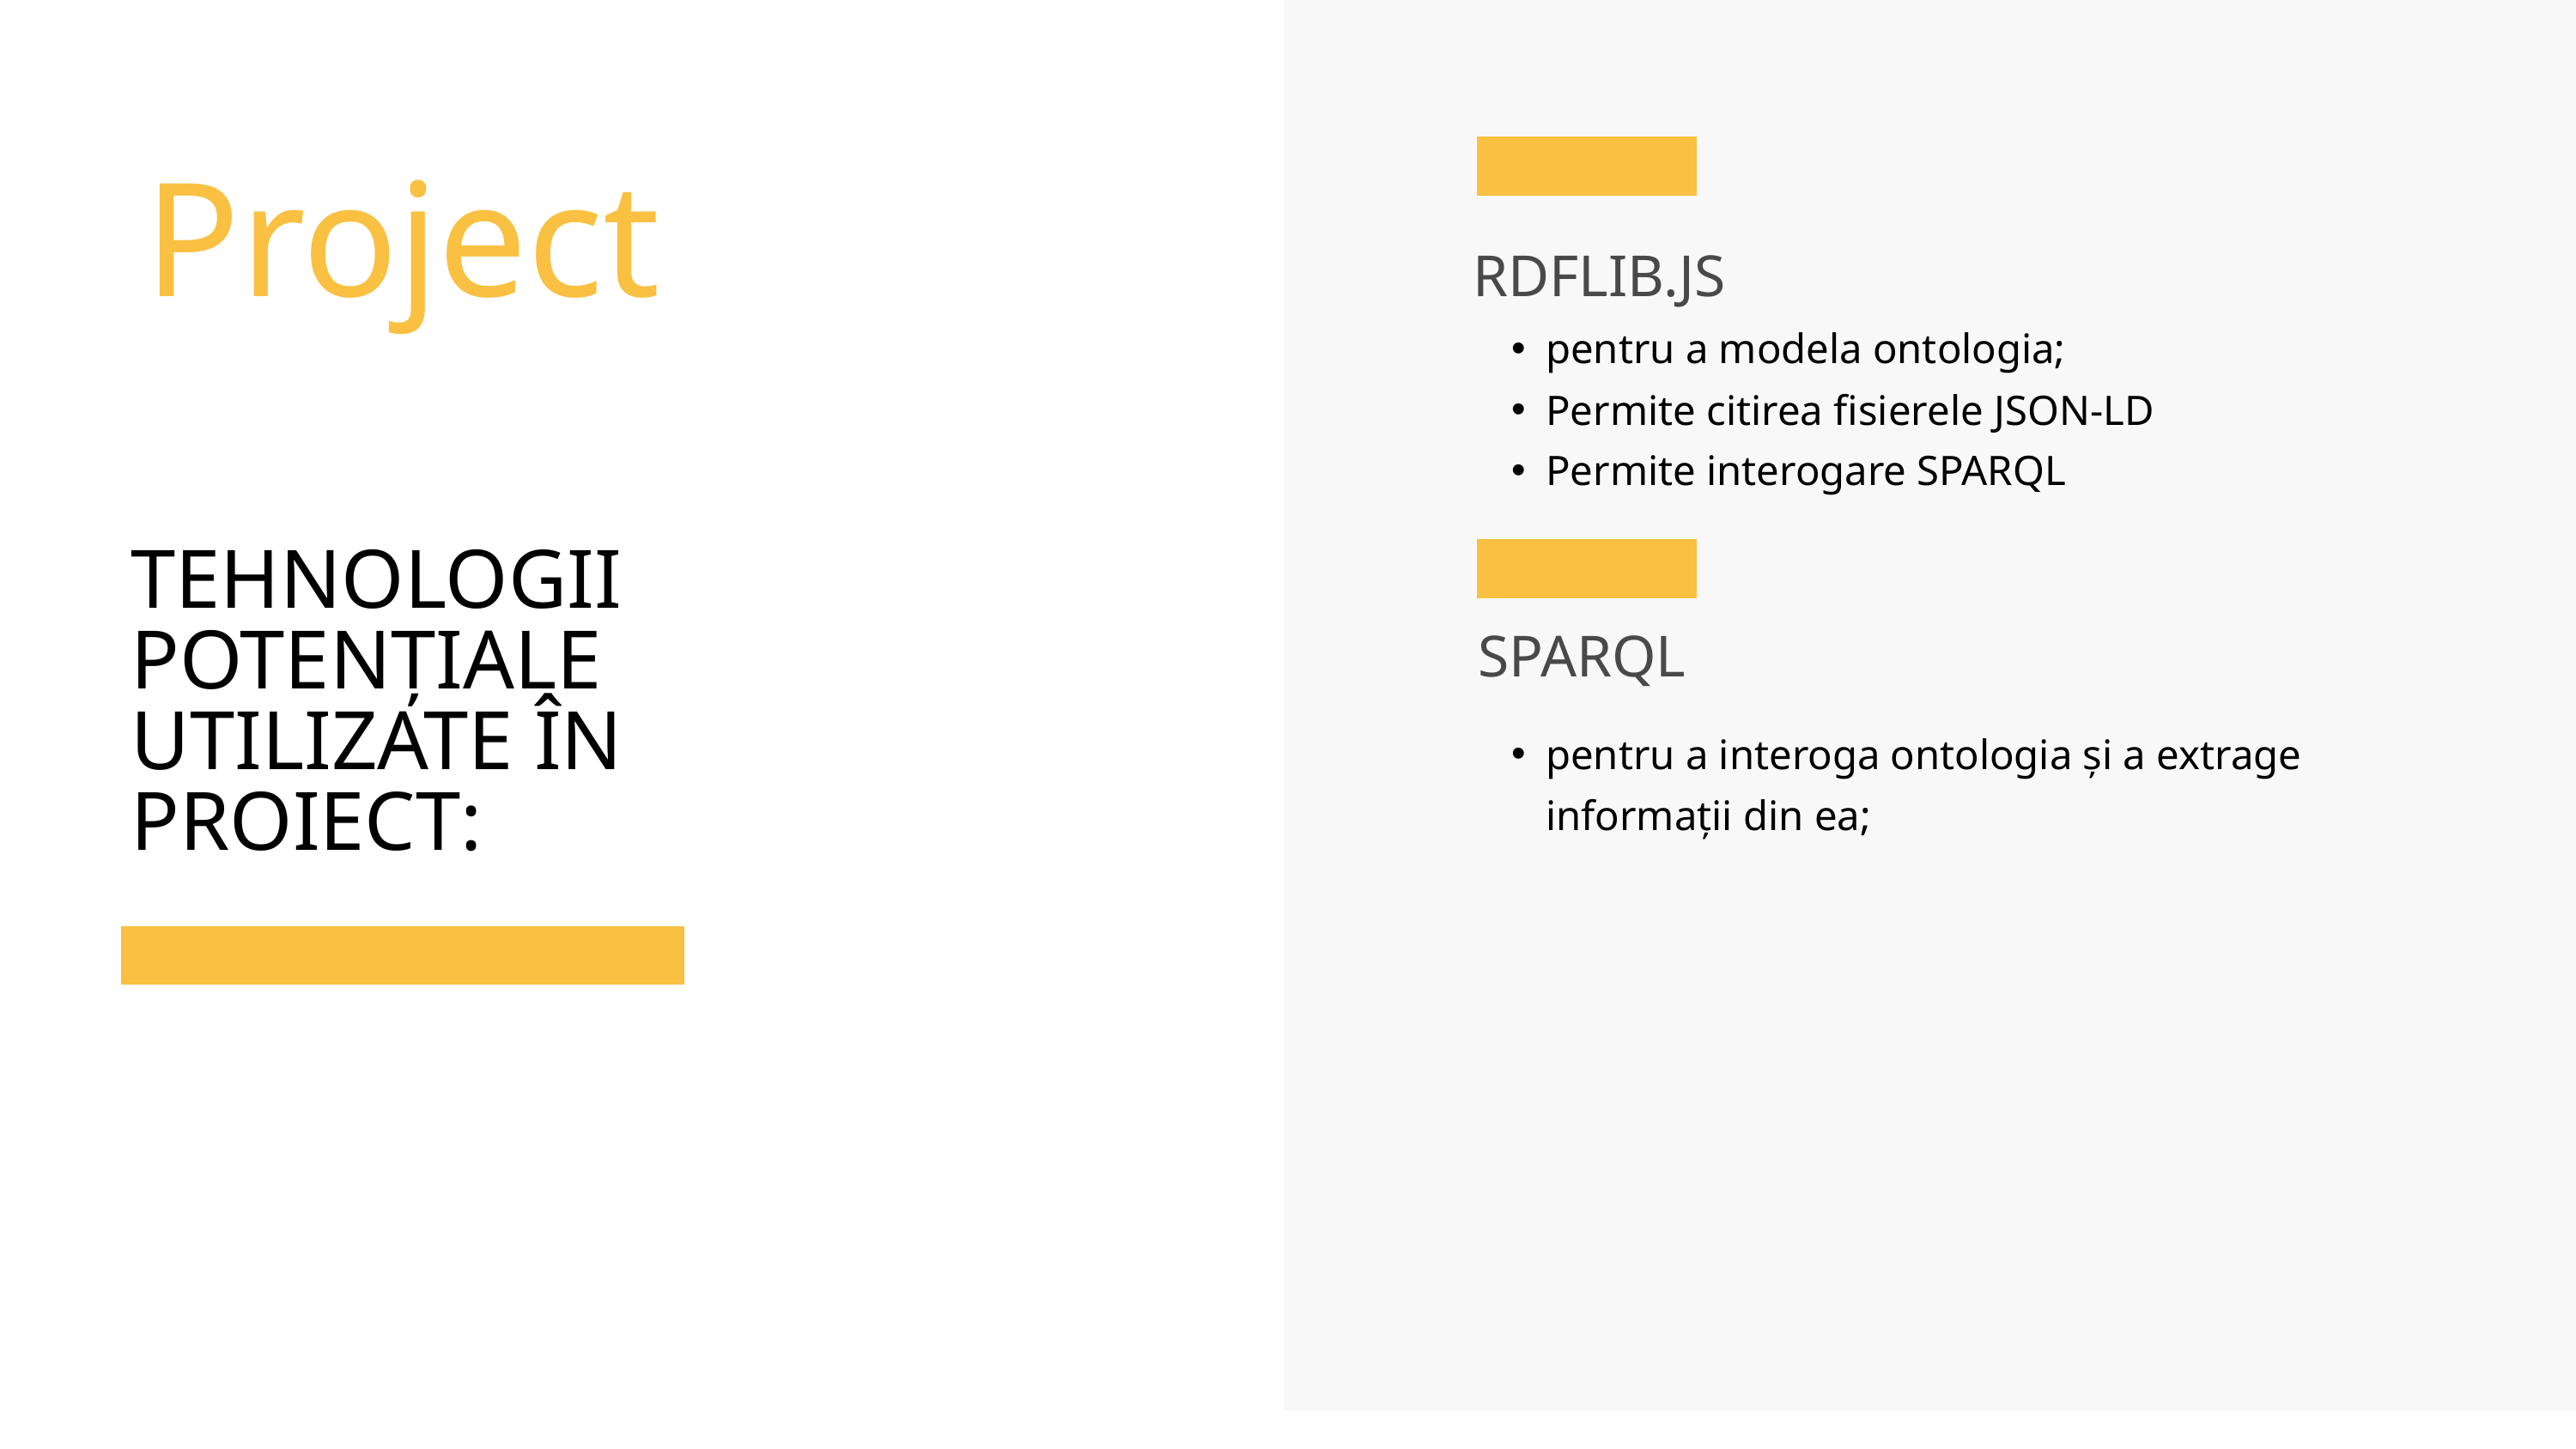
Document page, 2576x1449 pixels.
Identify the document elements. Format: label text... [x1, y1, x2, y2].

text_box TEHNOLOGII POTENȚIALE UTILIZATE ÎN PROIECT: [131, 543, 749, 867]
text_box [120, 925, 684, 985]
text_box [1284, 0, 2576, 1411]
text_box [1476, 538, 1698, 598]
text_box Project [144, 161, 949, 329]
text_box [1476, 136, 1698, 197]
